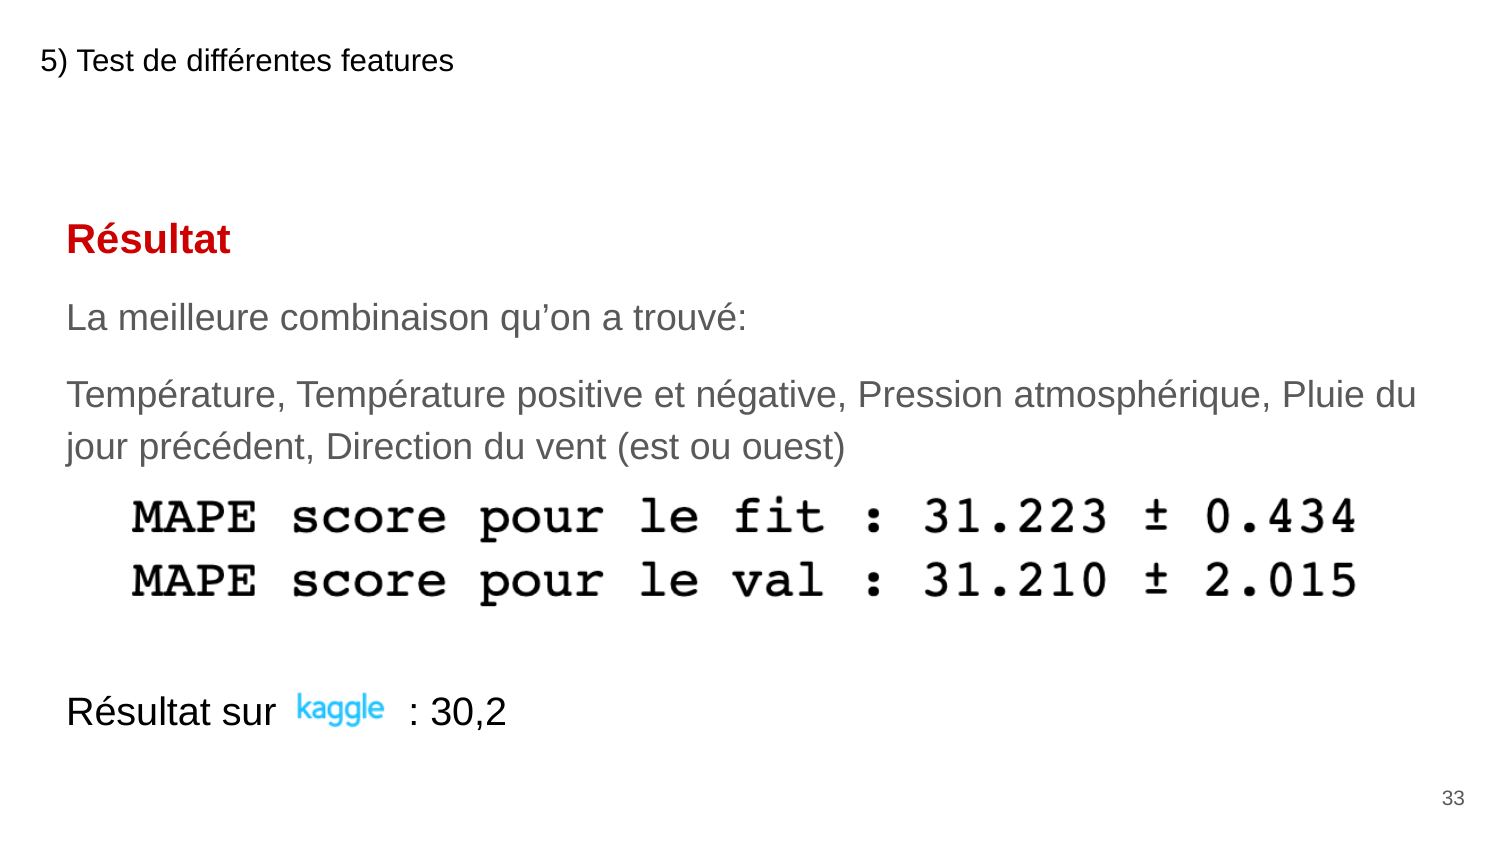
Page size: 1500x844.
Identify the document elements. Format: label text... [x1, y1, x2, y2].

slide_number ‹#› [1389, 764, 1480, 830]
title 5) Test de différentes features [25, 25, 1424, 120]
list Résultat La meilleure combinaison qu’on a trouvé: Température, Température positive et négative, Pression atmosphérique, Pluie du jour précédent, Direction du vent (est ou ouest) [51, 189, 1449, 508]
picture [289, 689, 389, 731]
picture [106, 473, 1394, 629]
text_box Résultat sur : 30,2 [51, 670, 939, 749]
